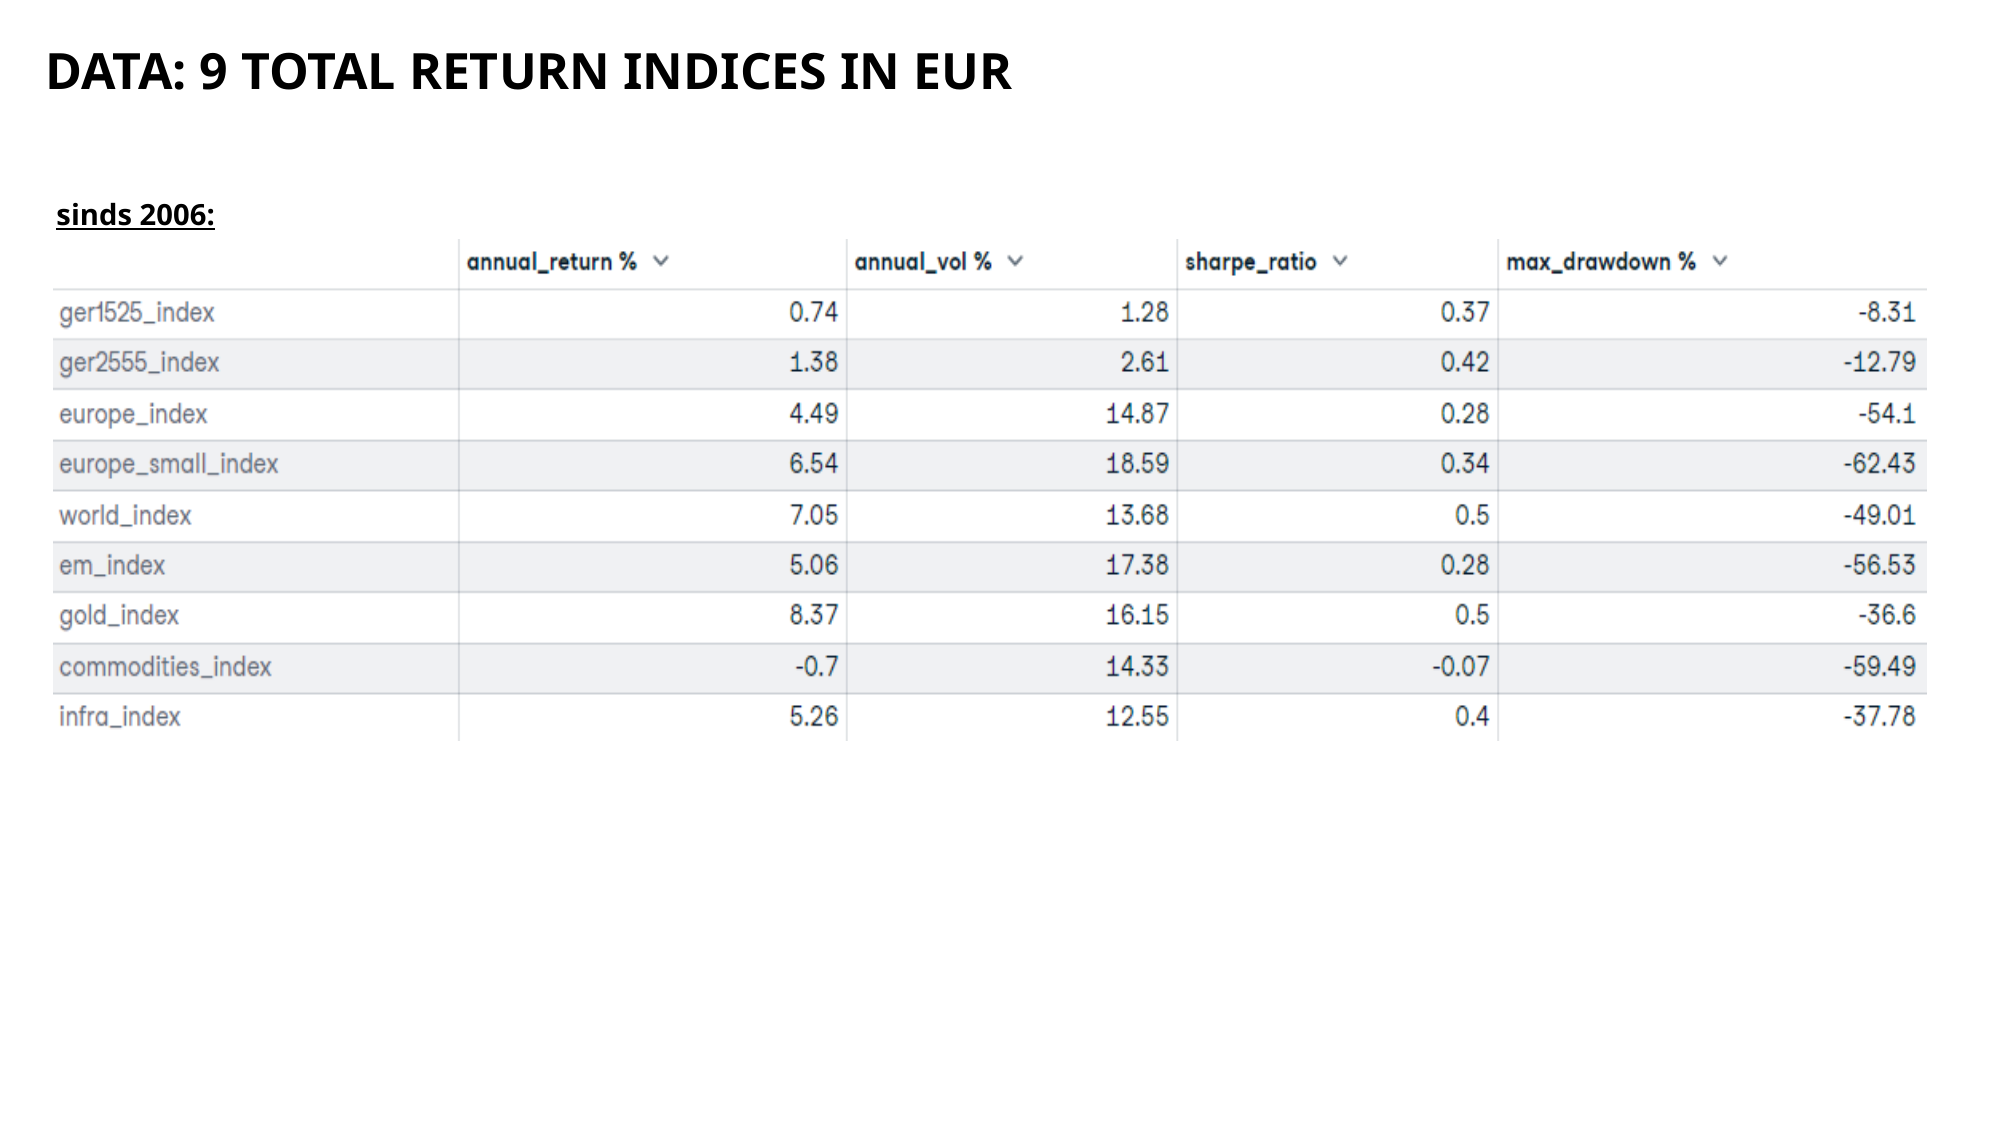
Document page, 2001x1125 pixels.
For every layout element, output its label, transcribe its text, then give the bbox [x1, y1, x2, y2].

text_box DATA: 9 TOTAL RETURN INDICES IN EUR [31, 31, 1575, 107]
text_box sinds 2006: [41, 189, 313, 239]
picture [53, 239, 1927, 741]
